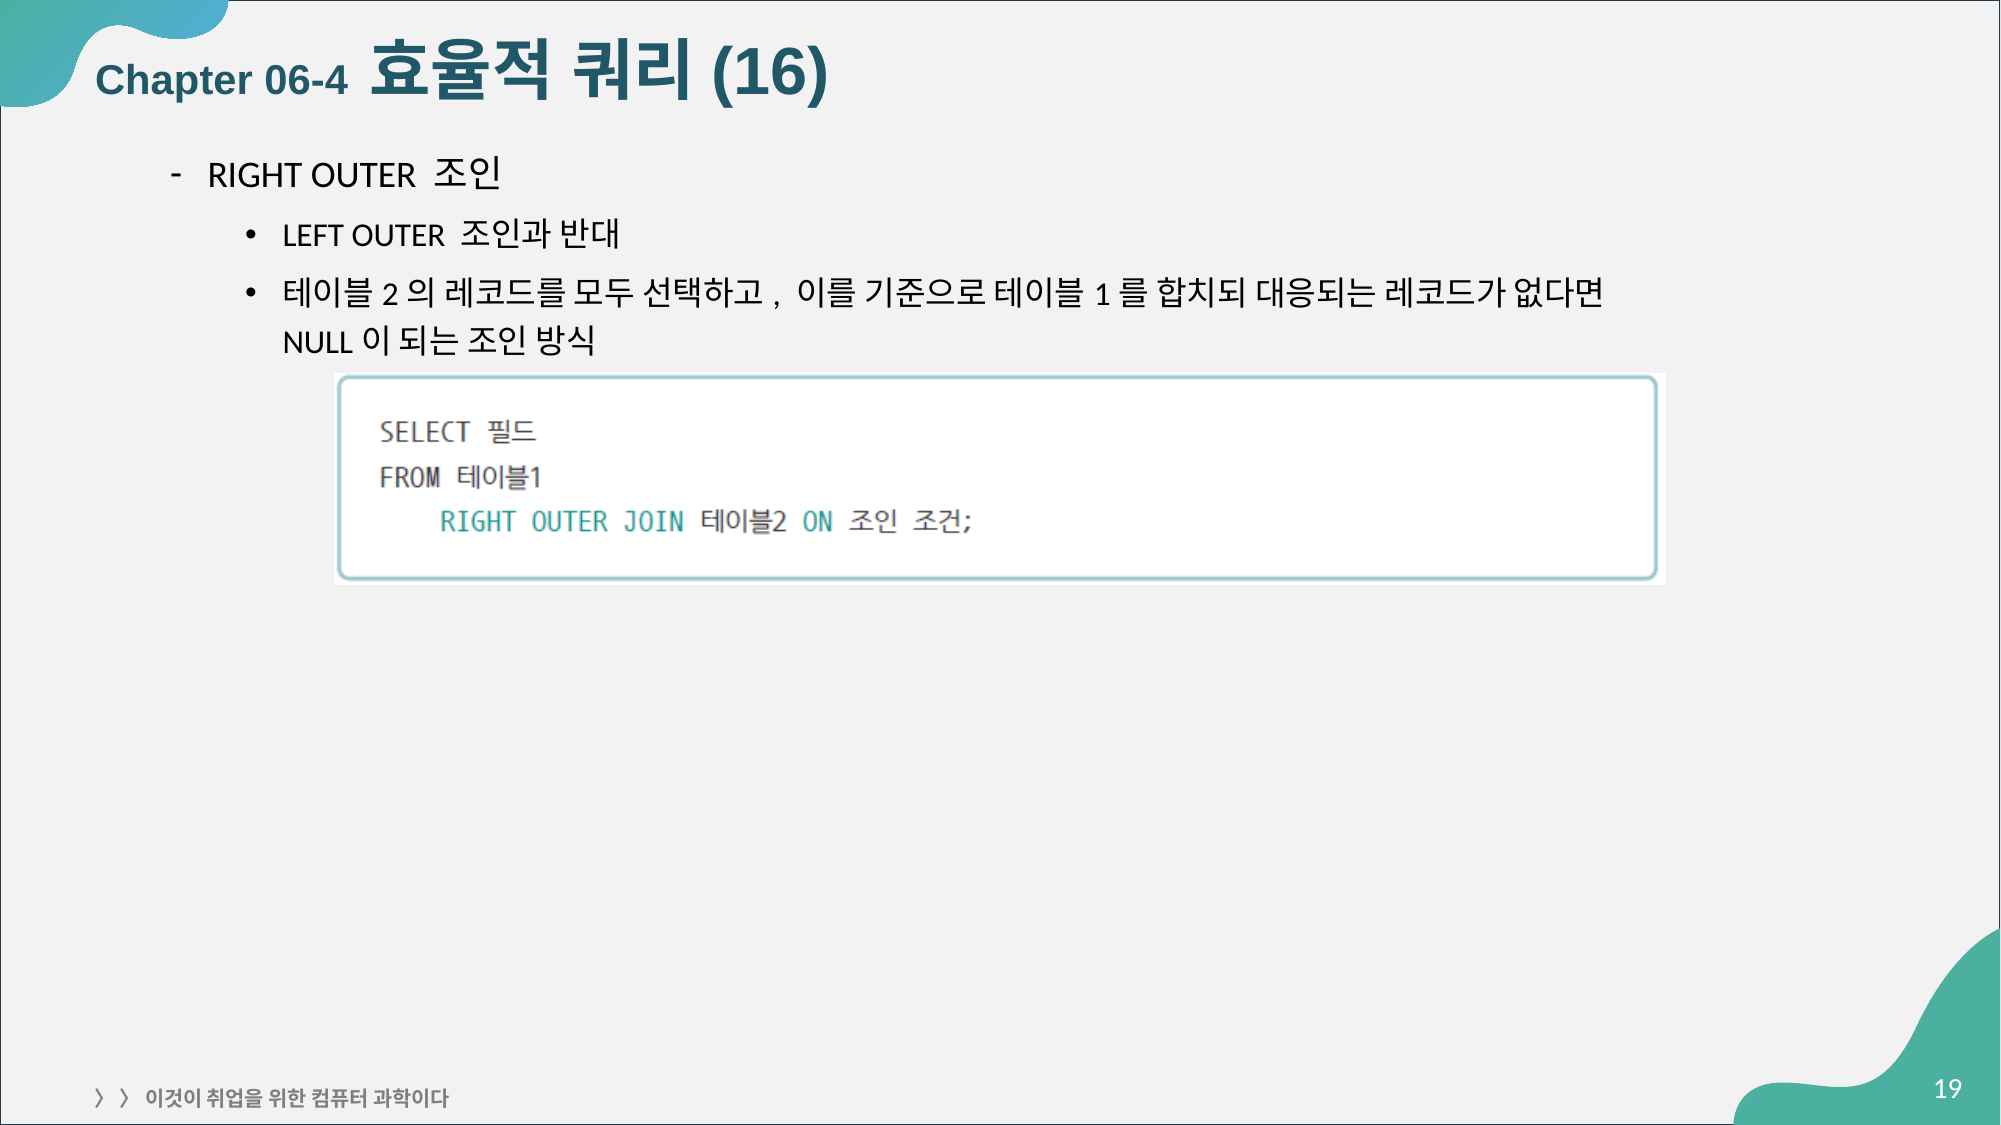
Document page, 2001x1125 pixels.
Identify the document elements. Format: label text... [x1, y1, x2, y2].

slide_number ‹#› [1917, 1061, 1984, 1122]
picture [334, 373, 1666, 585]
list RIGHT OUTER 조인 LEFT OUTER 조인과 반대 테이블2의 레코드를 모두 선택하고, 이를 기준으로 테이블1를 합치되 대응되는 레코드가 없다면 NULL이 되는 조인 방식 [79, 133, 1931, 1035]
footer 〉 〉 이것이 취업을 위한 컴퓨터 과학이다 [79, 1078, 755, 1114]
title Chapter 06-4 효율적 쿼리(16) [79, 17, 1931, 128]
